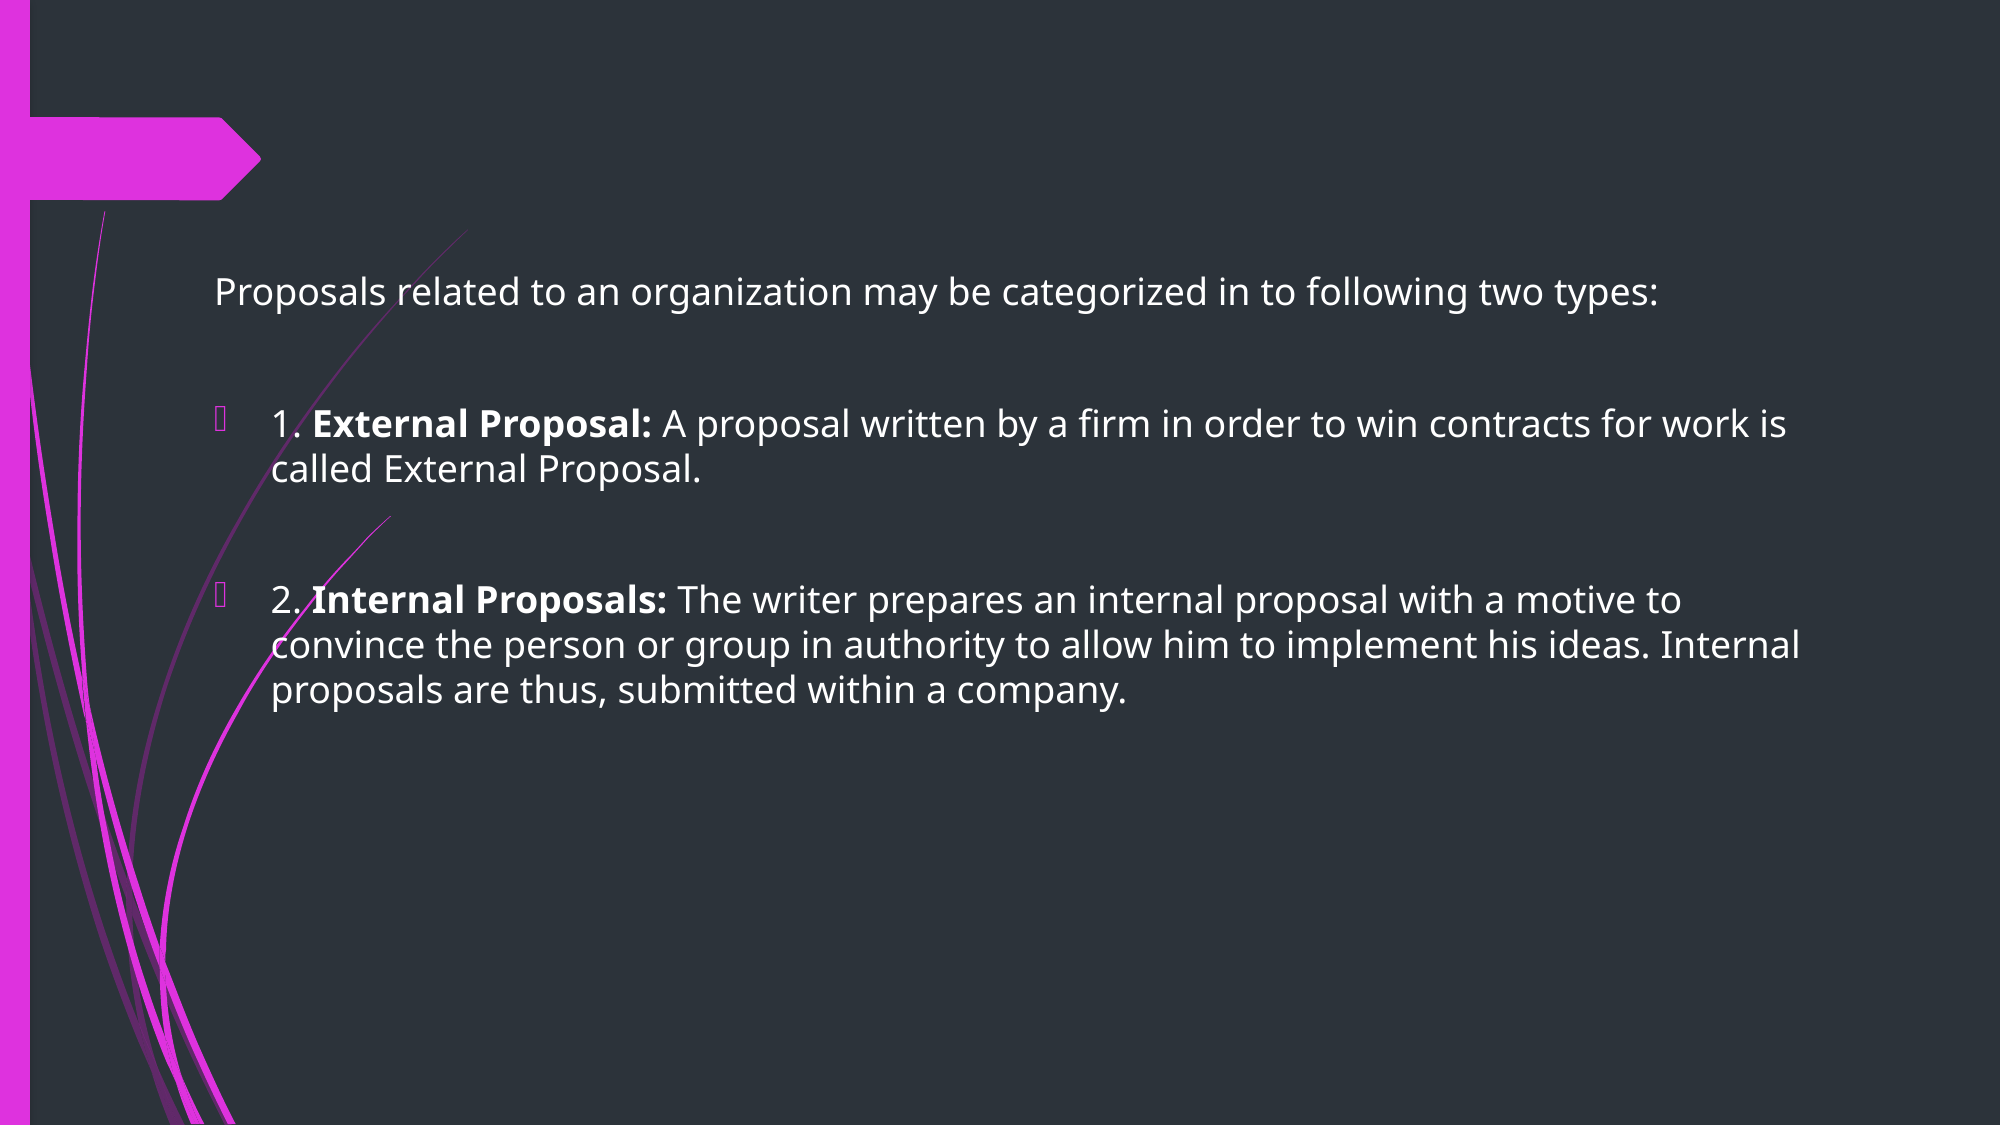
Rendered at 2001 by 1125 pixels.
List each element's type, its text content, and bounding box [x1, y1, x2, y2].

list Proposals related to an organization may be categorized in to following two types: 1. External Proposal: A proposal written by a firm in order to win contracts for work is called External Proposal. 2. Internal Proposals: The writer prepares an internal proposal with a motive to convince the person or group in authority to allow him to implement his ideas. Internal proposals are thus, submitted within a company. [199, 260, 1823, 1124]
